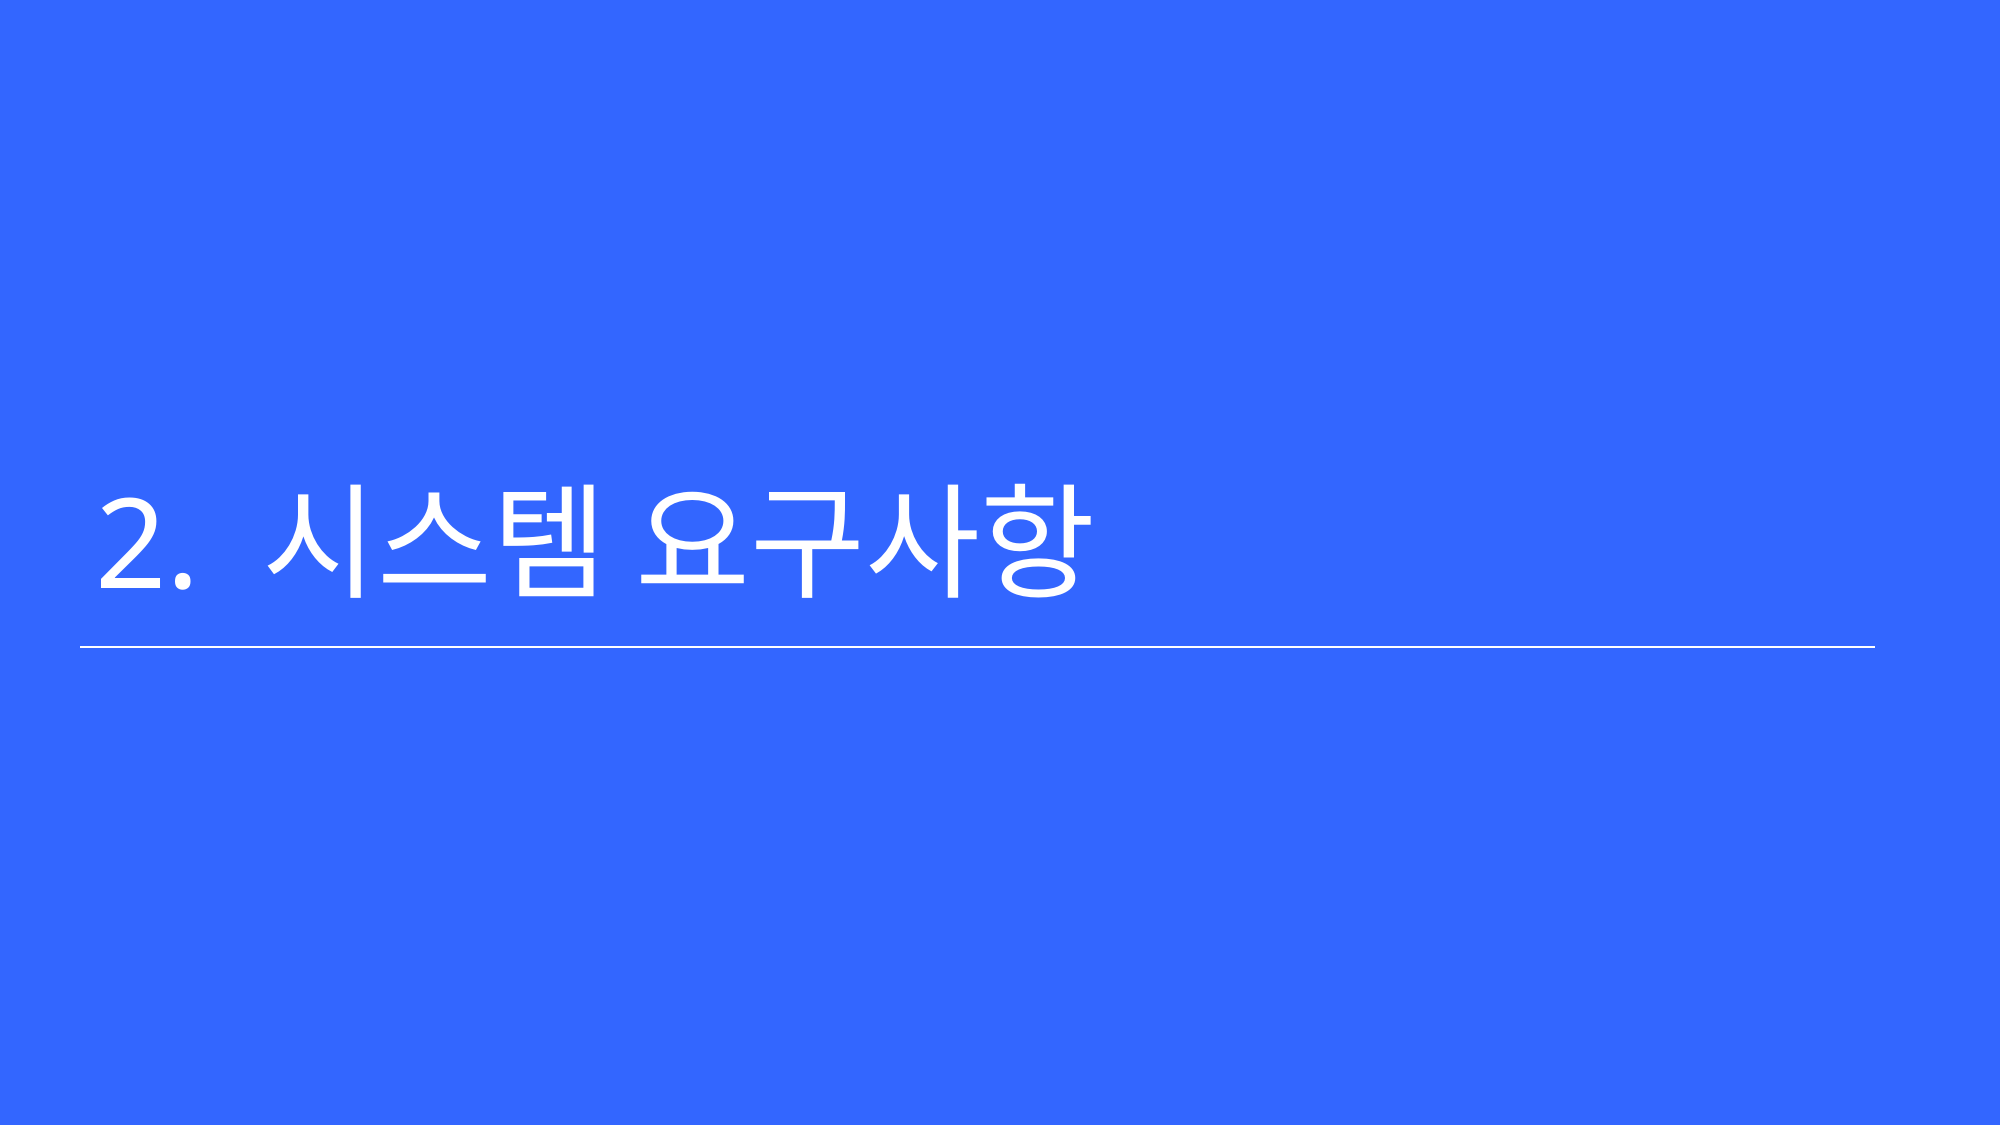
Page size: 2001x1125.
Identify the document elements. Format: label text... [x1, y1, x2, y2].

text_box 2. 시스템 요구사항 [80, 440, 1671, 646]
